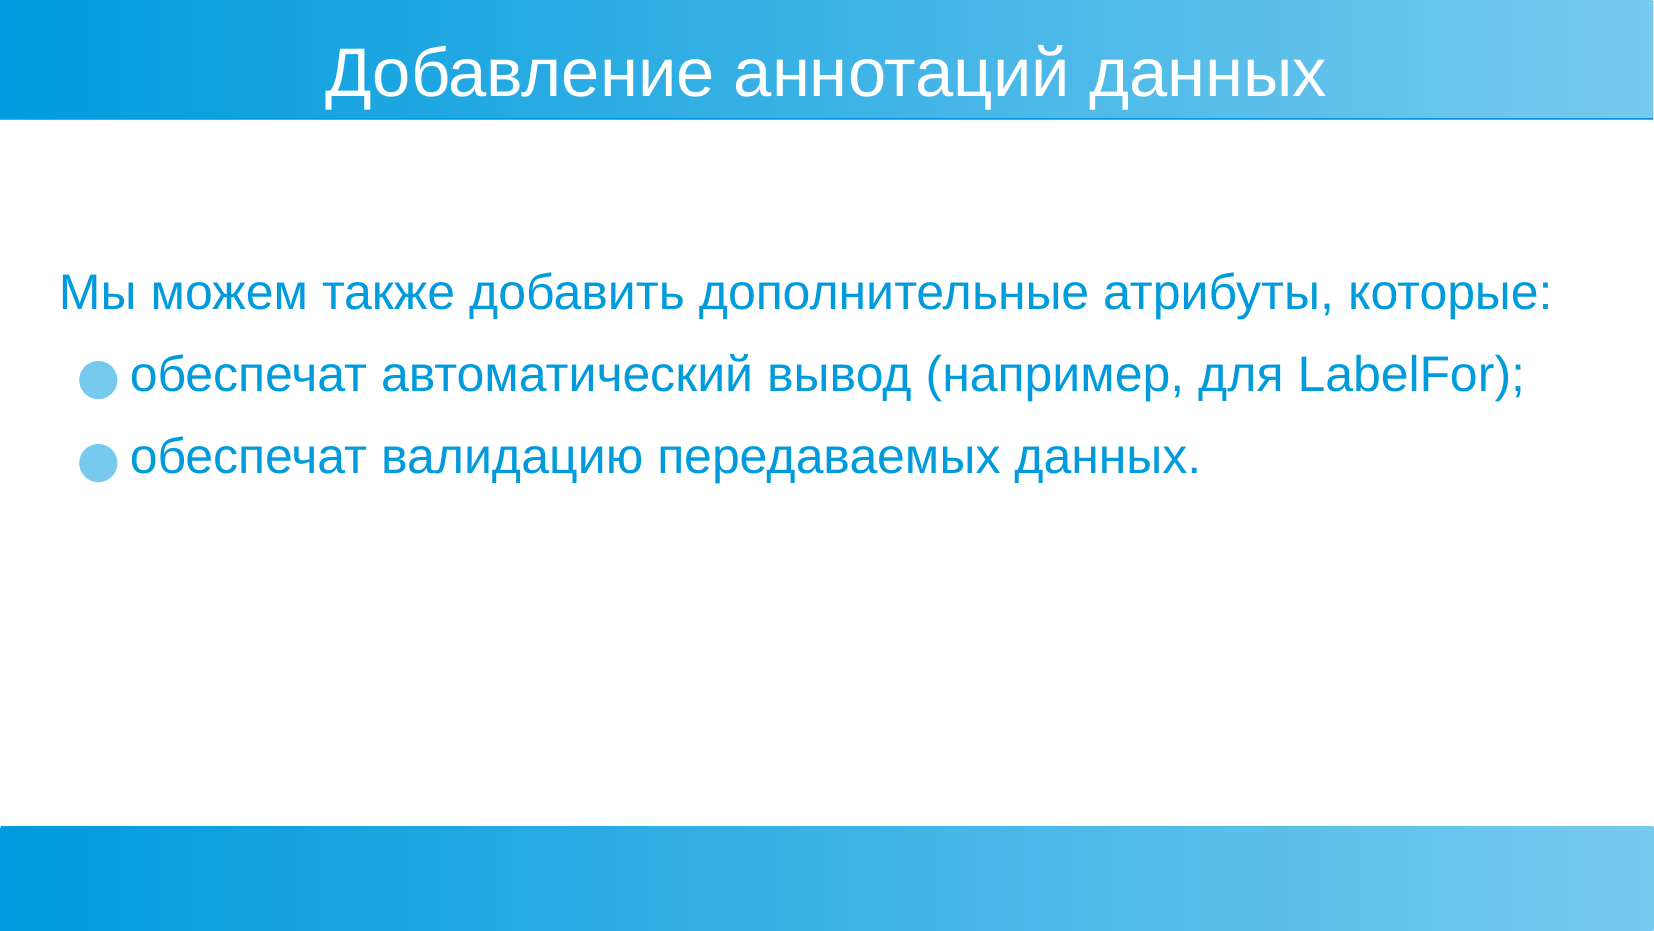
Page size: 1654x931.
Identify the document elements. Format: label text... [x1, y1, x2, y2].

text_box Добавление аннотаций данных [58, 29, 1595, 108]
text_box Мы можем также добавить дополнительные атрибуты, которые: обеспечат автоматический вывод (например, для LabelFor); обеспечат валидацию передаваемых данных. [58, 177, 1595, 768]
